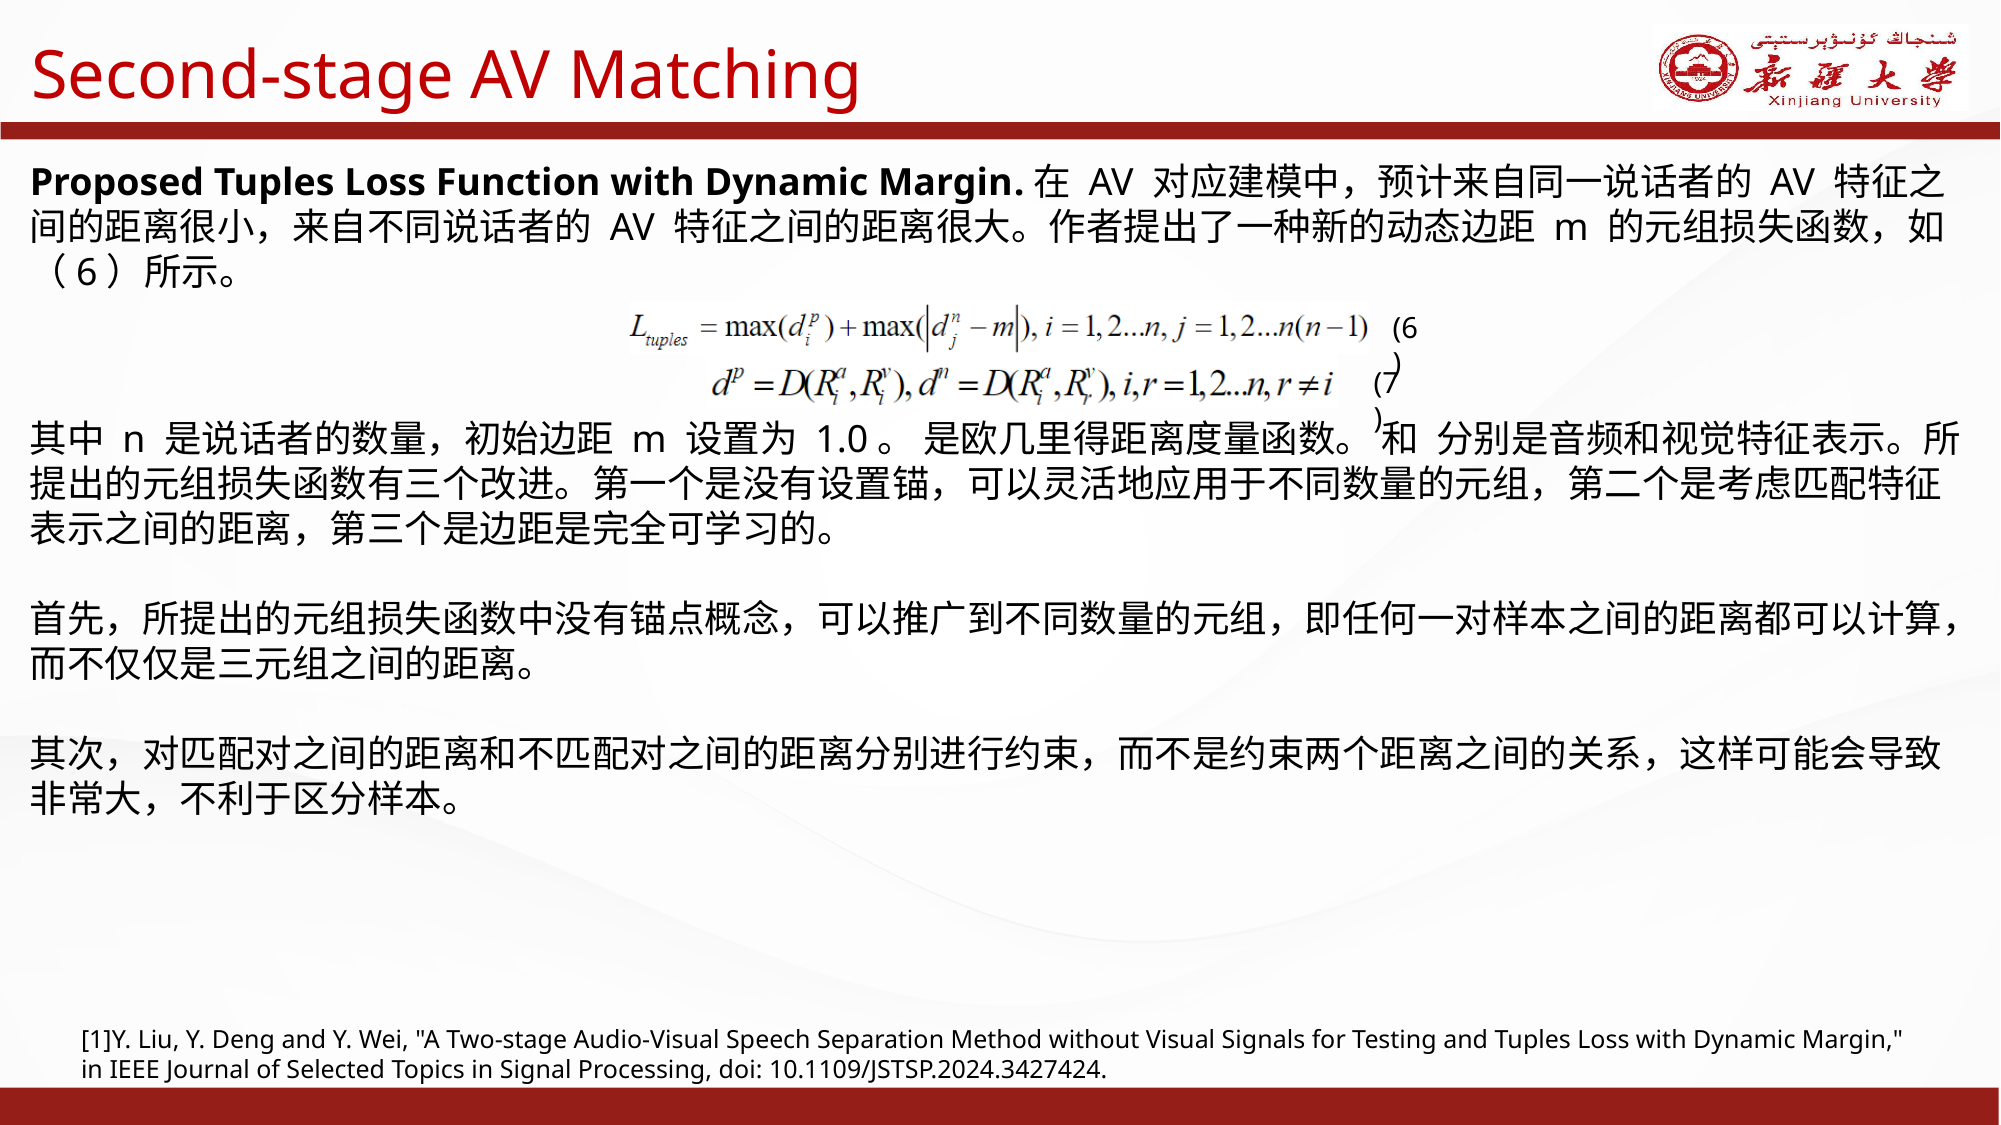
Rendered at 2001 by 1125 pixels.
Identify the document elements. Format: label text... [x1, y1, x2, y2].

text_box (6) [1377, 302, 1442, 387]
text_box Second-stage AV Matching [31, 24, 1423, 113]
text_box [0, 1086, 2000, 1125]
picture [0, 0, 2000, 121]
picture [0, 140, 2000, 1086]
text_box [1]Y. Liu, Y. Deng and Y. Wei, "A Two-stage Audio-Visual Speech Separation Method without Visual Signals for Testing and Tuples Loss with Dynamic Margin," in IEEE Journal of Selected Topics in Signal Processing, doi: 10.1109/JSTSP.2024.3427424. [66, 1016, 1934, 1080]
text_box [0, 121, 2000, 140]
text_box Proposed Tuples Loss Function with Dynamic Margin.在 AV 对应建模中，预计来自同一说话者的 AV 特征之间的距离很小，来自不同说话者的 AV 特征之间的距离很大。作者提出了一种新的动态边距 m 的元组损失函数，如（6）所示。 [15, 150, 1990, 301]
text_box (7) [1358, 357, 1423, 442]
